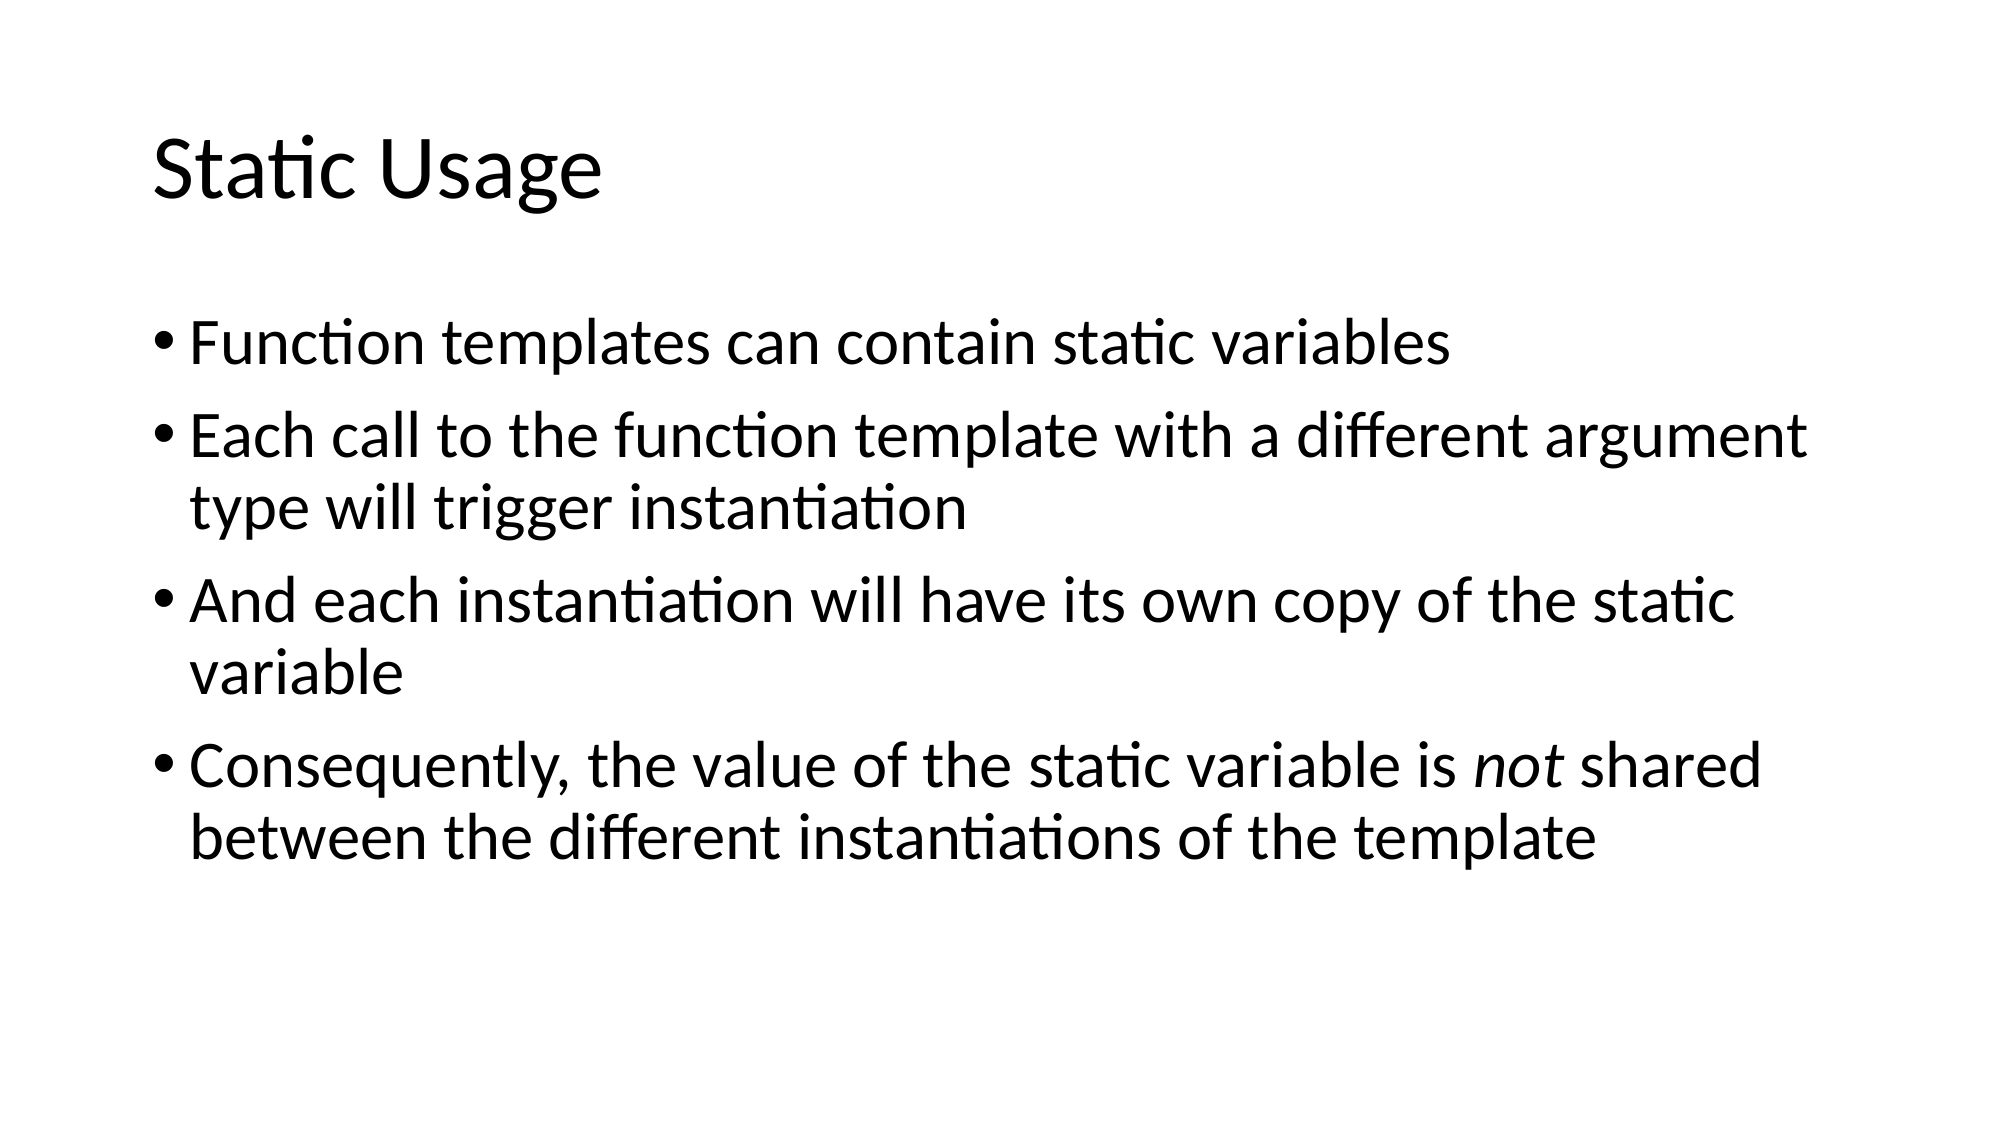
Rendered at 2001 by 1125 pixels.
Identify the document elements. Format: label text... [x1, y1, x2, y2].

title Static Usage [137, 59, 1863, 278]
list Function templates can contain static variables Each call to the function template with a different argument type will trigger instantiation And each instantiation will have its own copy of the static variable Consequently, the value of the static variable is not shared between the different instantiations of the template [137, 299, 1863, 1014]
